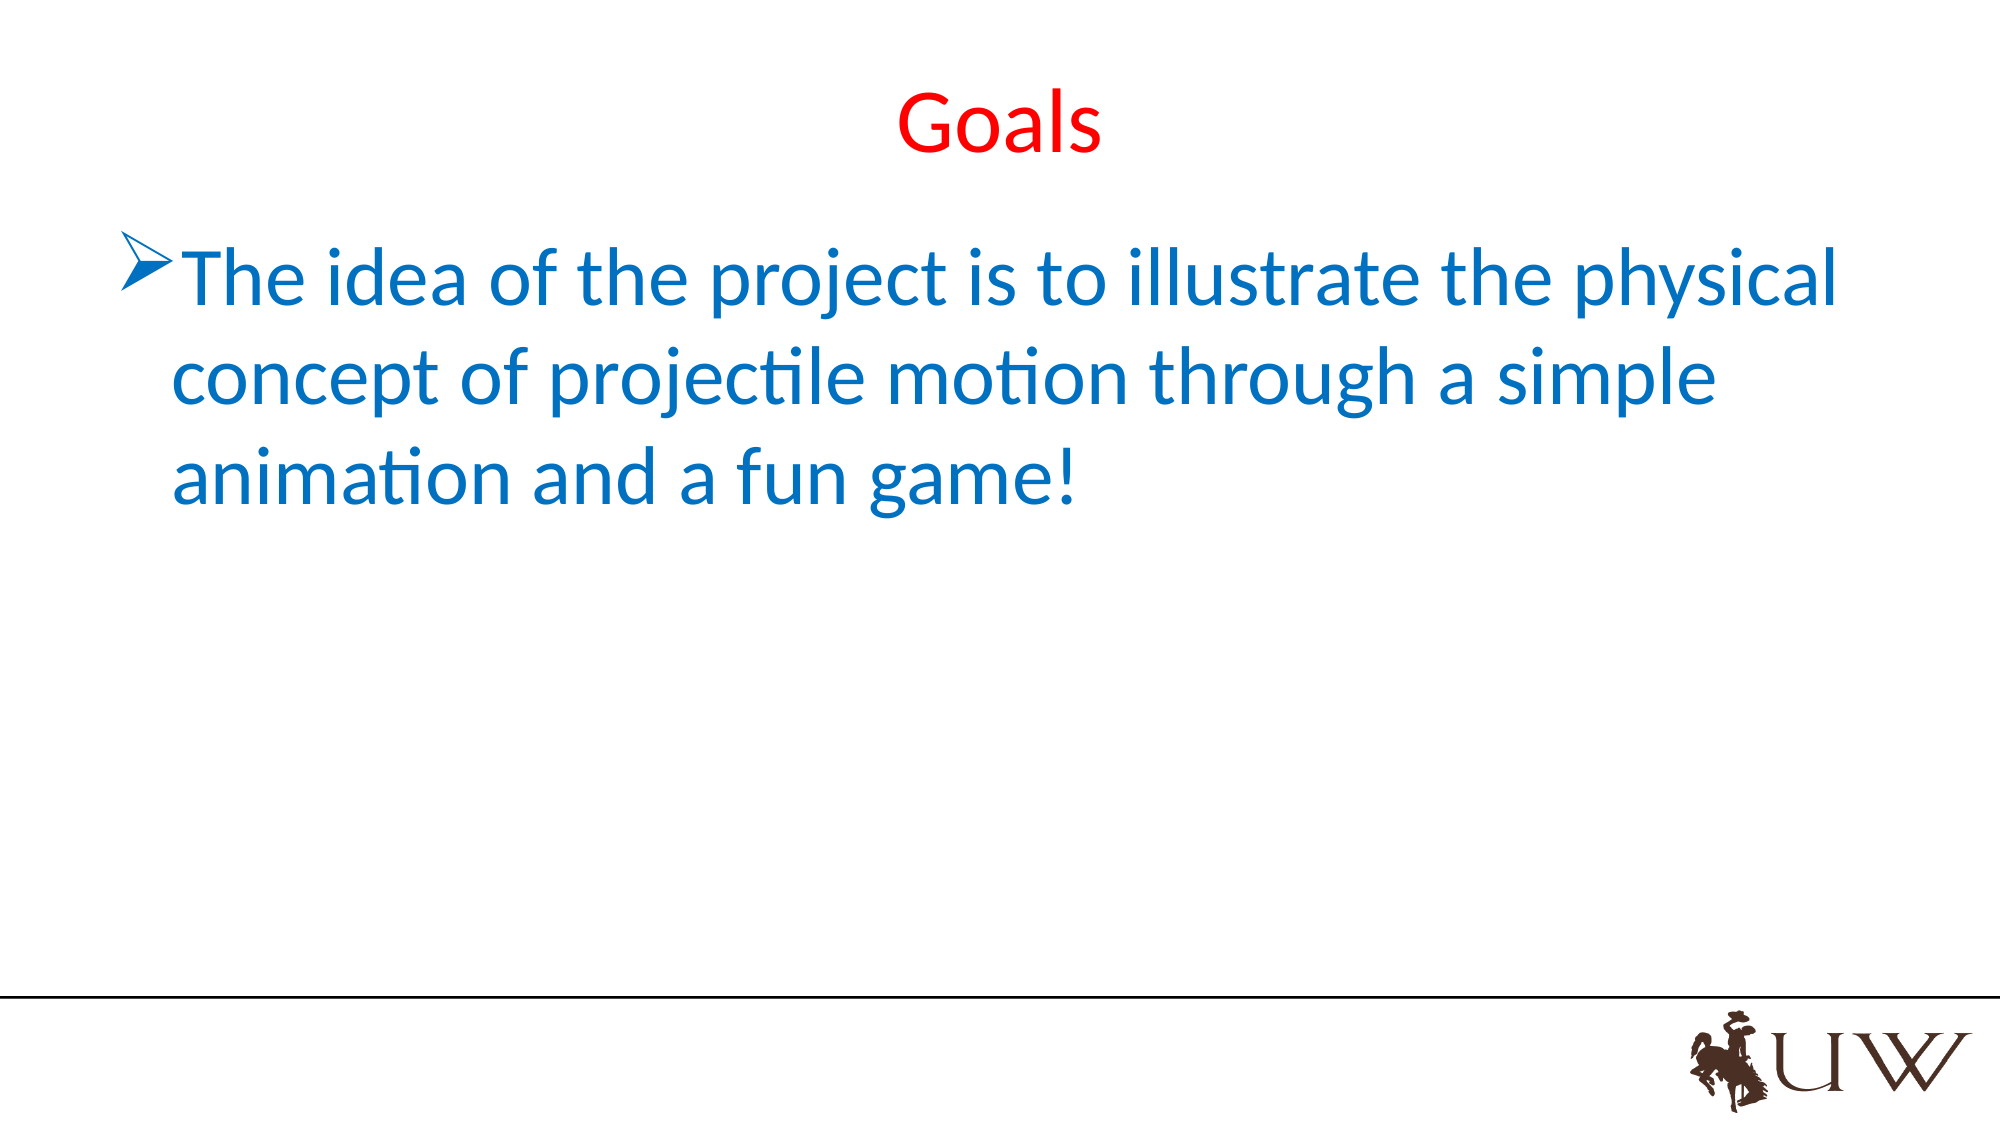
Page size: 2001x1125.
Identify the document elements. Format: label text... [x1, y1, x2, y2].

picture [0, 996, 2000, 1125]
list The idea of the project is to illustrate the physical concept of projectile motion through a simple animation and a fun game! [99, 214, 1900, 951]
title Goals [99, 53, 1900, 214]
